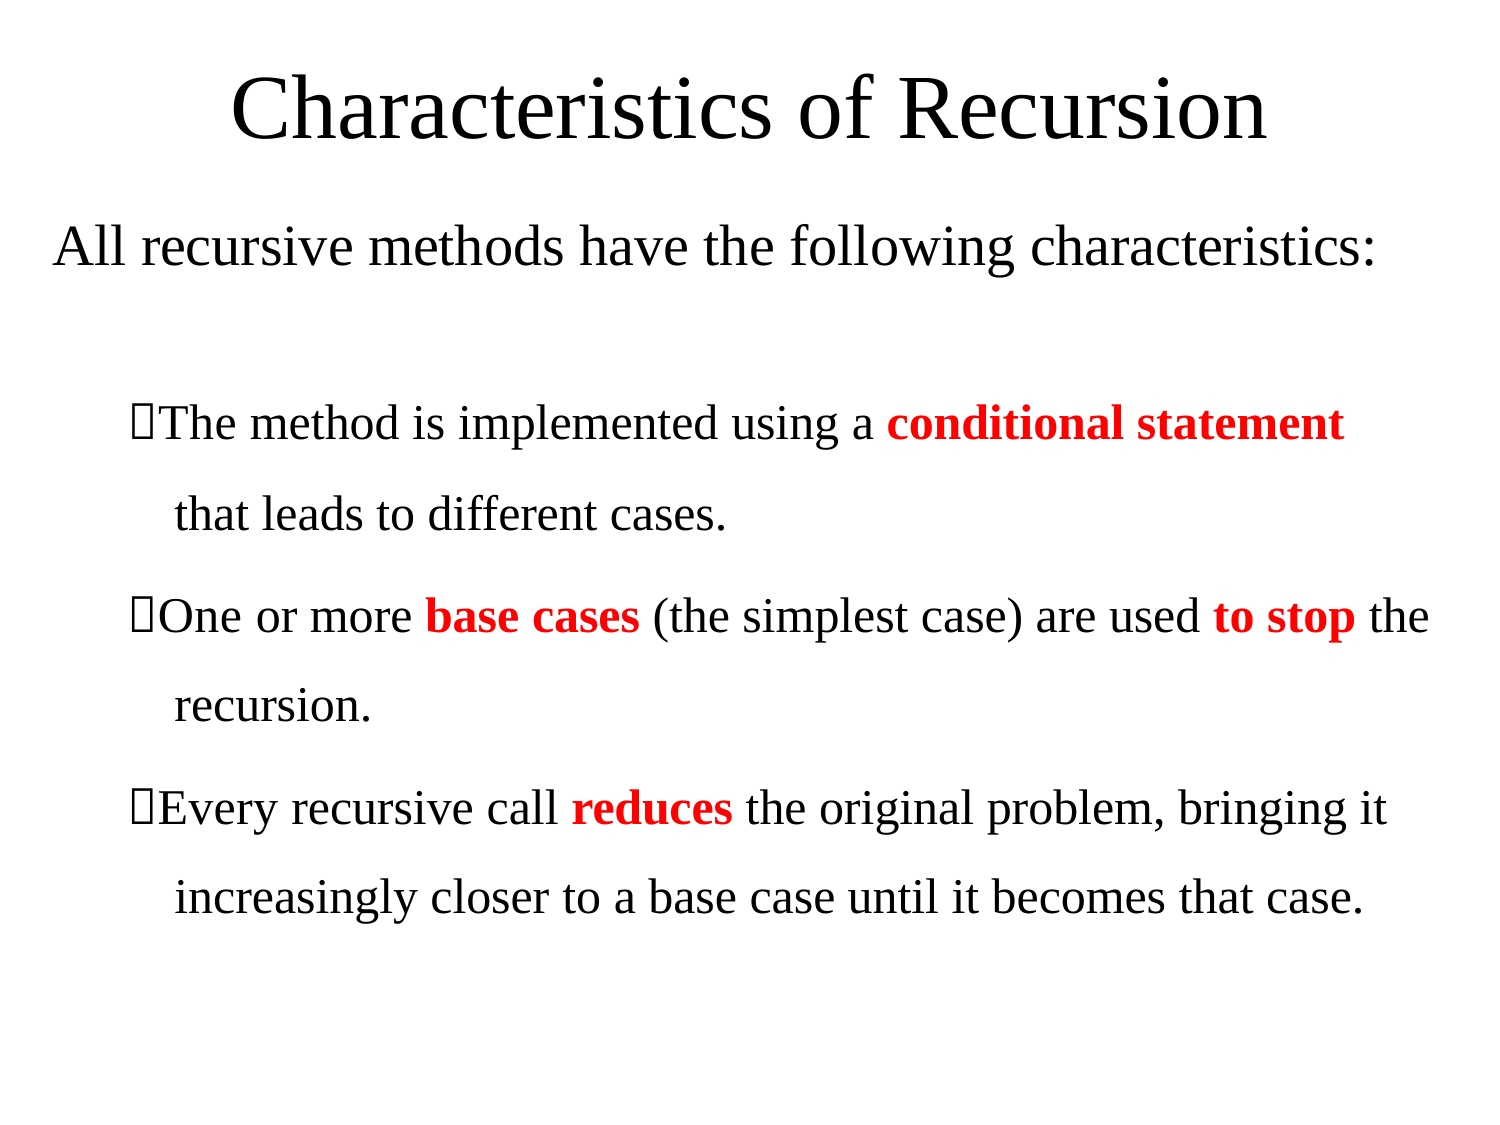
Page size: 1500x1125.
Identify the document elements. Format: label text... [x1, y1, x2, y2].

text_box All recursive methods have the following characteristics: The method is implemented using a conditional statement that leads to different cases. One or more base cases (the simplest case) are used to stop the recursion. Every recursive call reduces the original problem, bringing it increasingly closer to a base case until it becomes that case. [50, 205, 1448, 924]
title Characteristics of Recursion [228, 44, 1272, 205]
